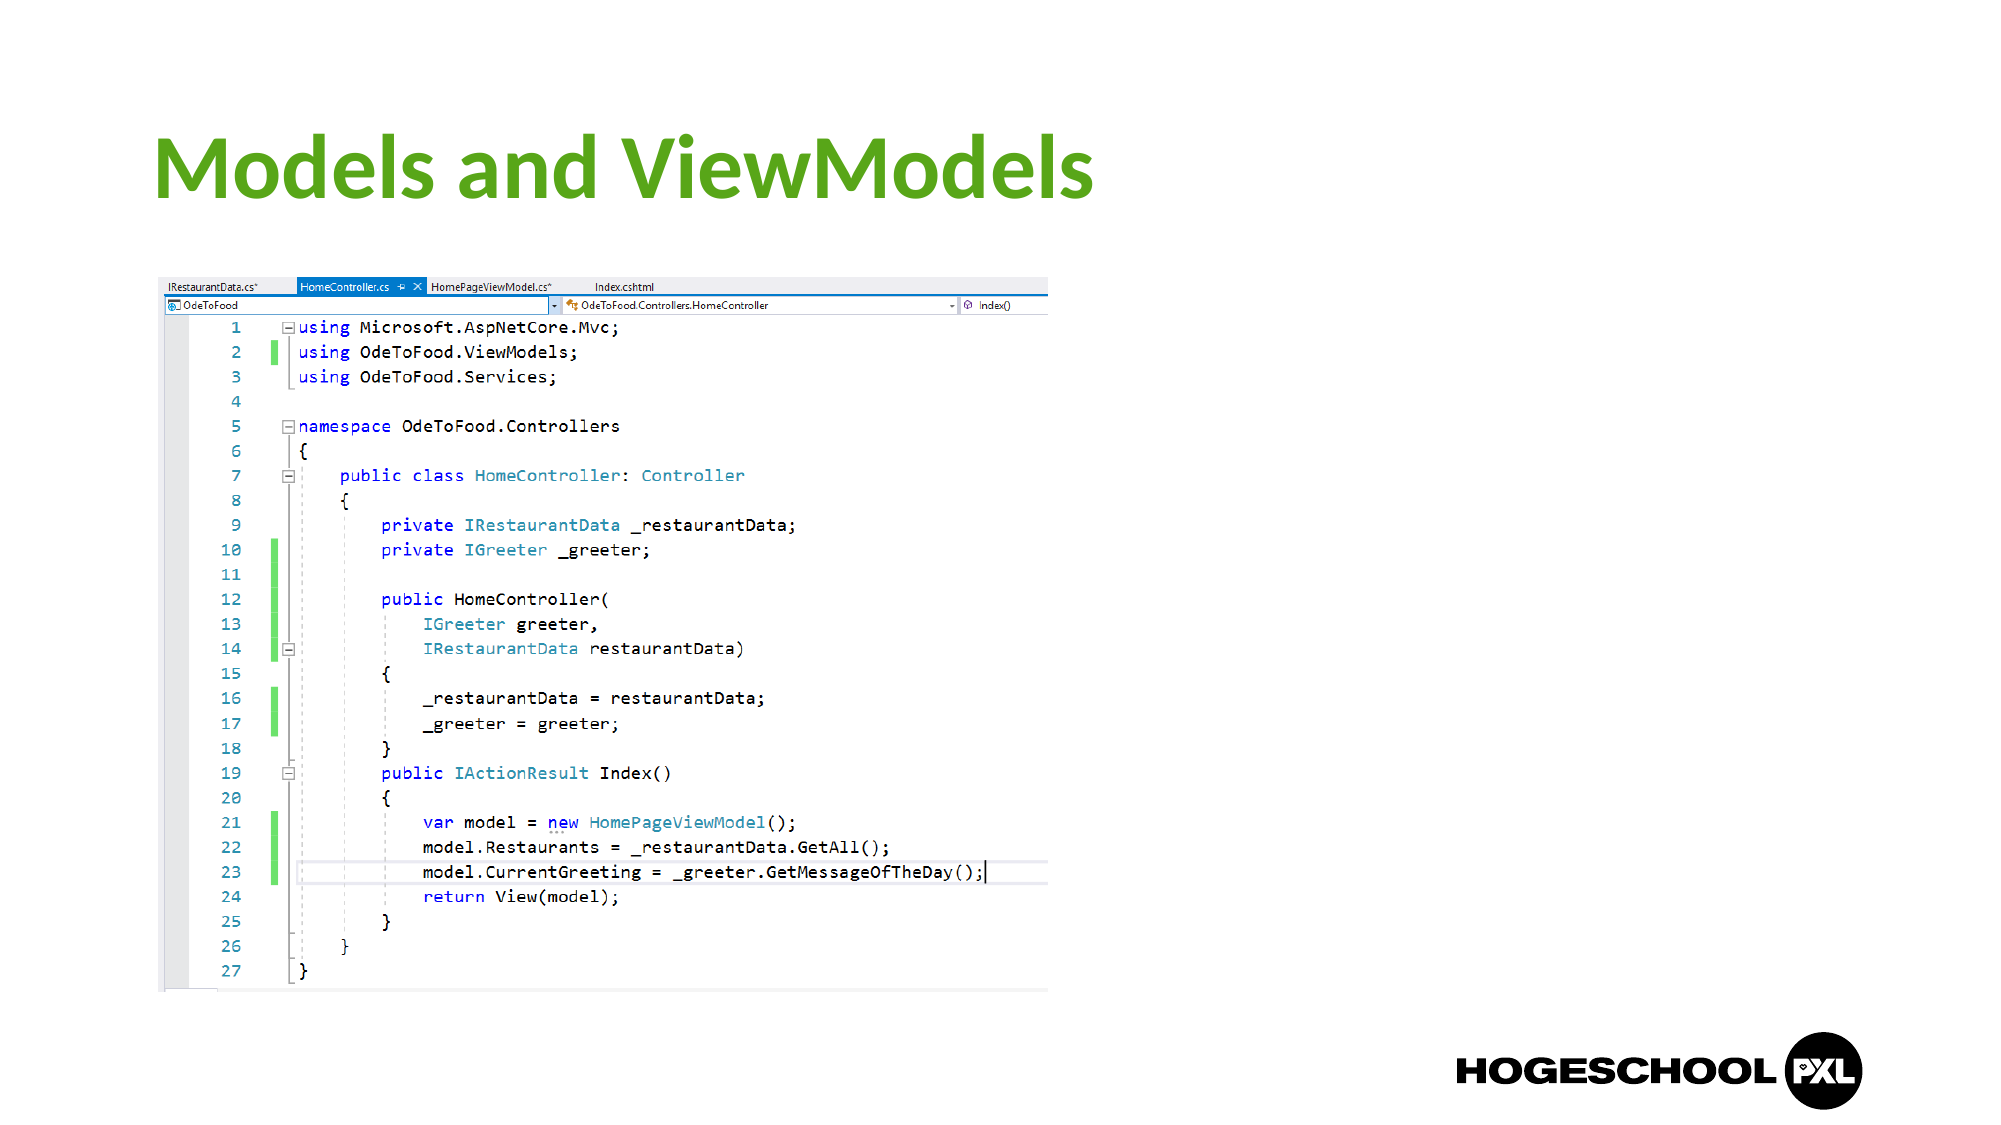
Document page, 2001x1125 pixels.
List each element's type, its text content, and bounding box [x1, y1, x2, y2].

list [158, 277, 1048, 992]
title Models and ViewModels [137, 59, 1863, 278]
